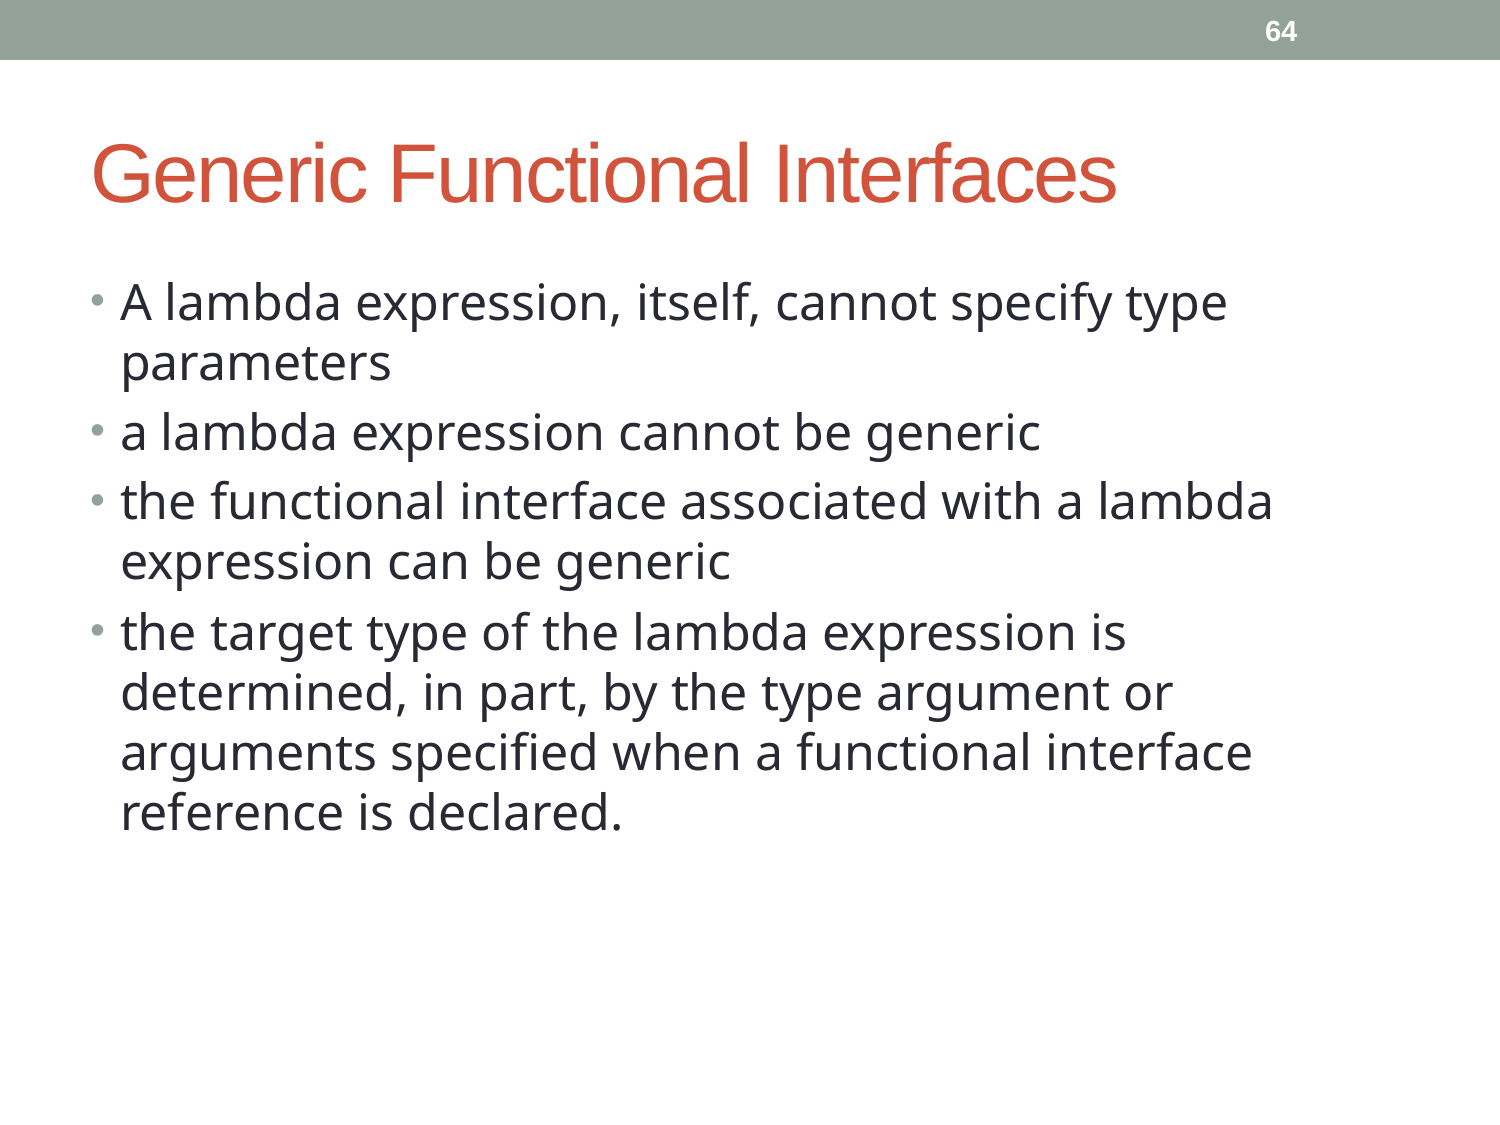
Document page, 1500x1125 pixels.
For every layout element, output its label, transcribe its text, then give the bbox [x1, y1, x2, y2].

list A lambda expression, itself, cannot specify type parameters a lambda expression cannot be generic the functional interface associated with a lambda expression can be generic the target type of the lambda expression is determined, in part, by the type argument or arguments specified when a functional interface reference is declared. [75, 262, 1425, 1063]
title Generic Functional Interfaces [75, 87, 1425, 250]
slide_number 64 [1250, 3, 1425, 57]
